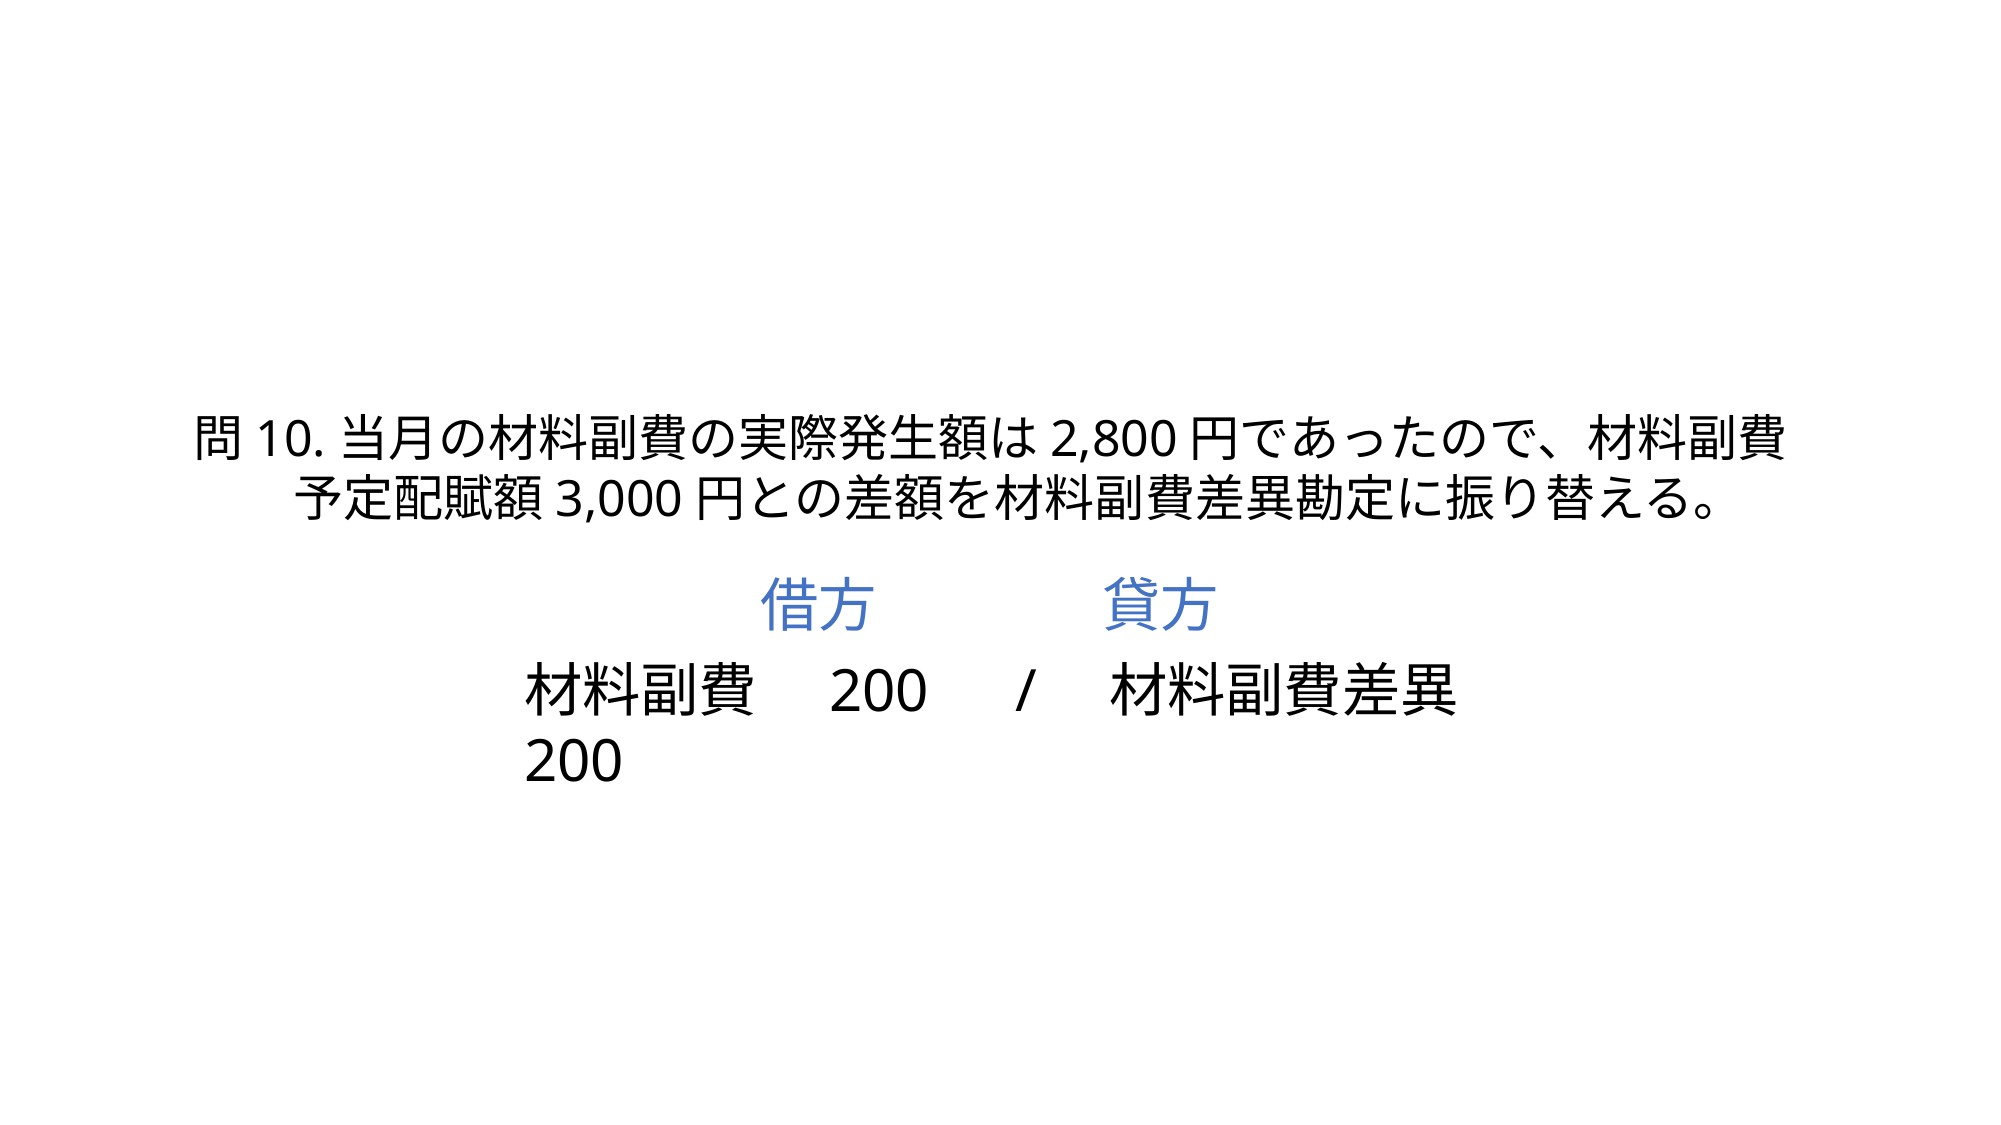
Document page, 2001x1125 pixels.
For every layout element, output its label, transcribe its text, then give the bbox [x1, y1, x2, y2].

text_box 問10.当月の材料副費の実際発生額は2,800円であったので、材料副費 予定配賦額3,000円との差額を材料副費差異勘定に振り替える。 [179, 398, 1821, 534]
text_box 借方 [745, 560, 920, 645]
text_box 貸方 [1087, 560, 1262, 645]
text_box 材料副費 200 / 材料副費差異 200 [509, 646, 1608, 801]
